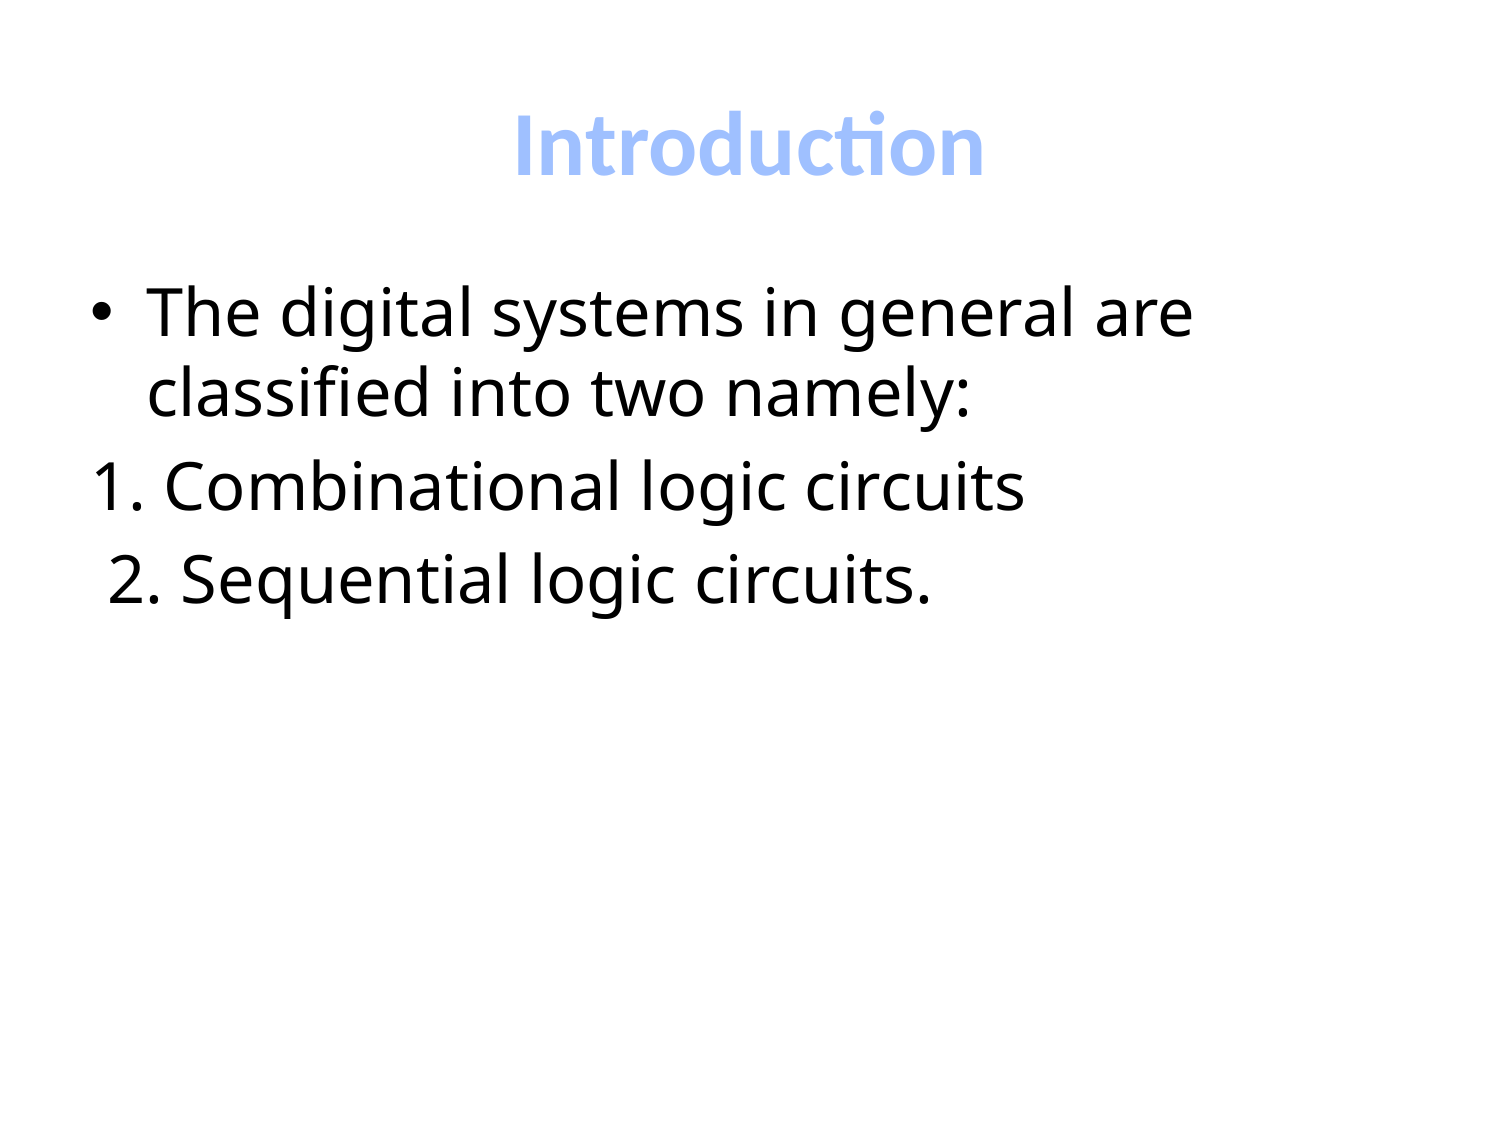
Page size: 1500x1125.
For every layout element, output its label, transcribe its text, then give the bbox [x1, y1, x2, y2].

list The digital systems in general are classified into two namely: 1. Combinational logic circuits 2. Sequential logic circuits. [75, 262, 1425, 1005]
title Introduction [75, 45, 1425, 233]
